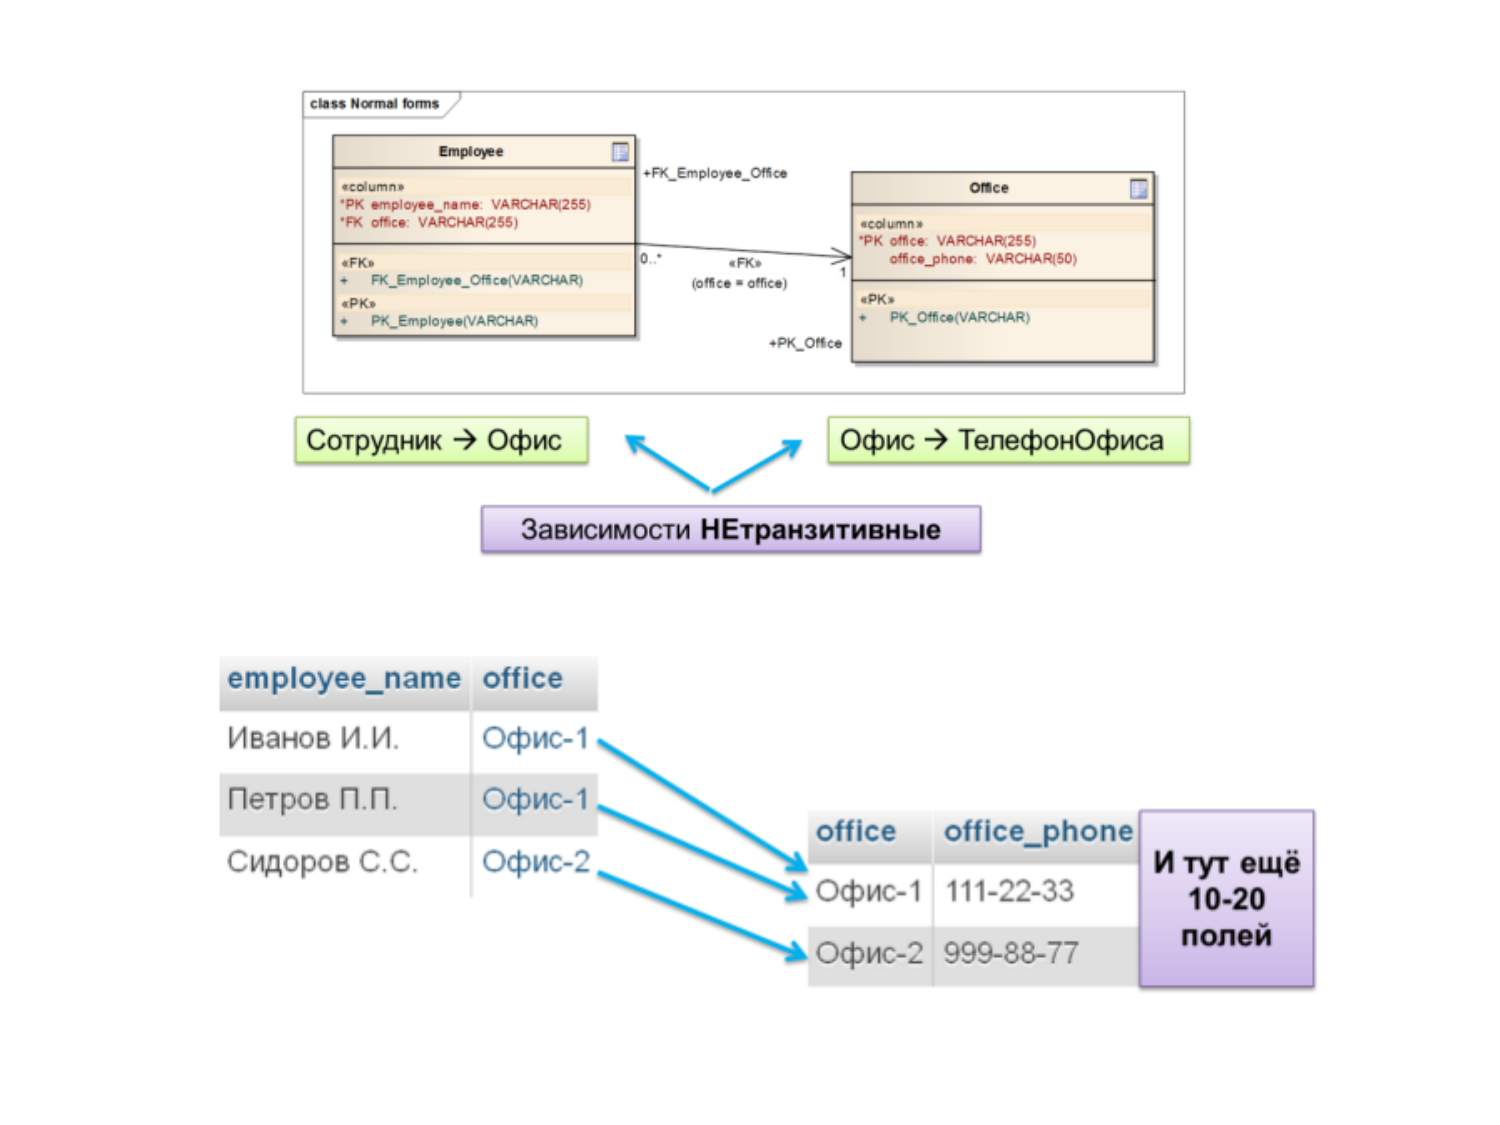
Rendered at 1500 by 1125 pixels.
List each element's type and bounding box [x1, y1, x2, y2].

picture [288, 77, 1224, 568]
picture [206, 644, 1347, 1024]
